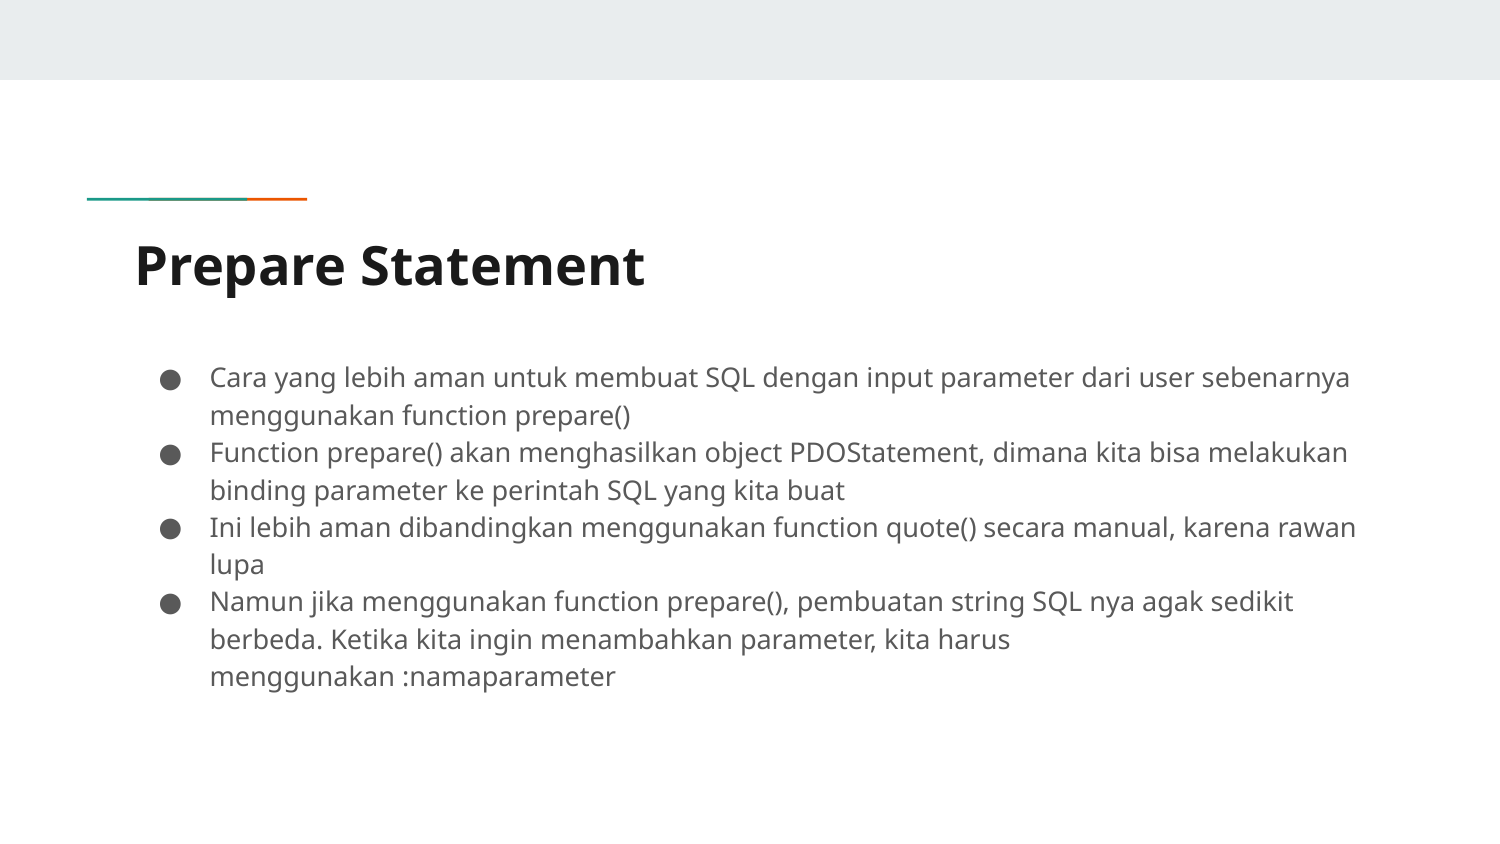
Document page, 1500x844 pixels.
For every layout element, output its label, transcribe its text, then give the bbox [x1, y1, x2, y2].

title Prepare Statement [119, 216, 1381, 305]
list Cara yang lebih aman untuk membuat SQL dengan input parameter dari user sebenarnya menggunakan function prepare() Function prepare() akan menghasilkan object PDOStatement, dimana kita bisa melakukan binding parameter ke perintah SQL yang kita buat Ini lebih aman dibandingkan menggunakan function quote() secara manual, karena rawan lupa Namun jika menggunakan function prepare(), pembuatan string SQL nya agak sedikit berbeda. Ketika kita ingin menambahkan parameter, kita harus menggunakan :namaparameter [119, 341, 1381, 712]
